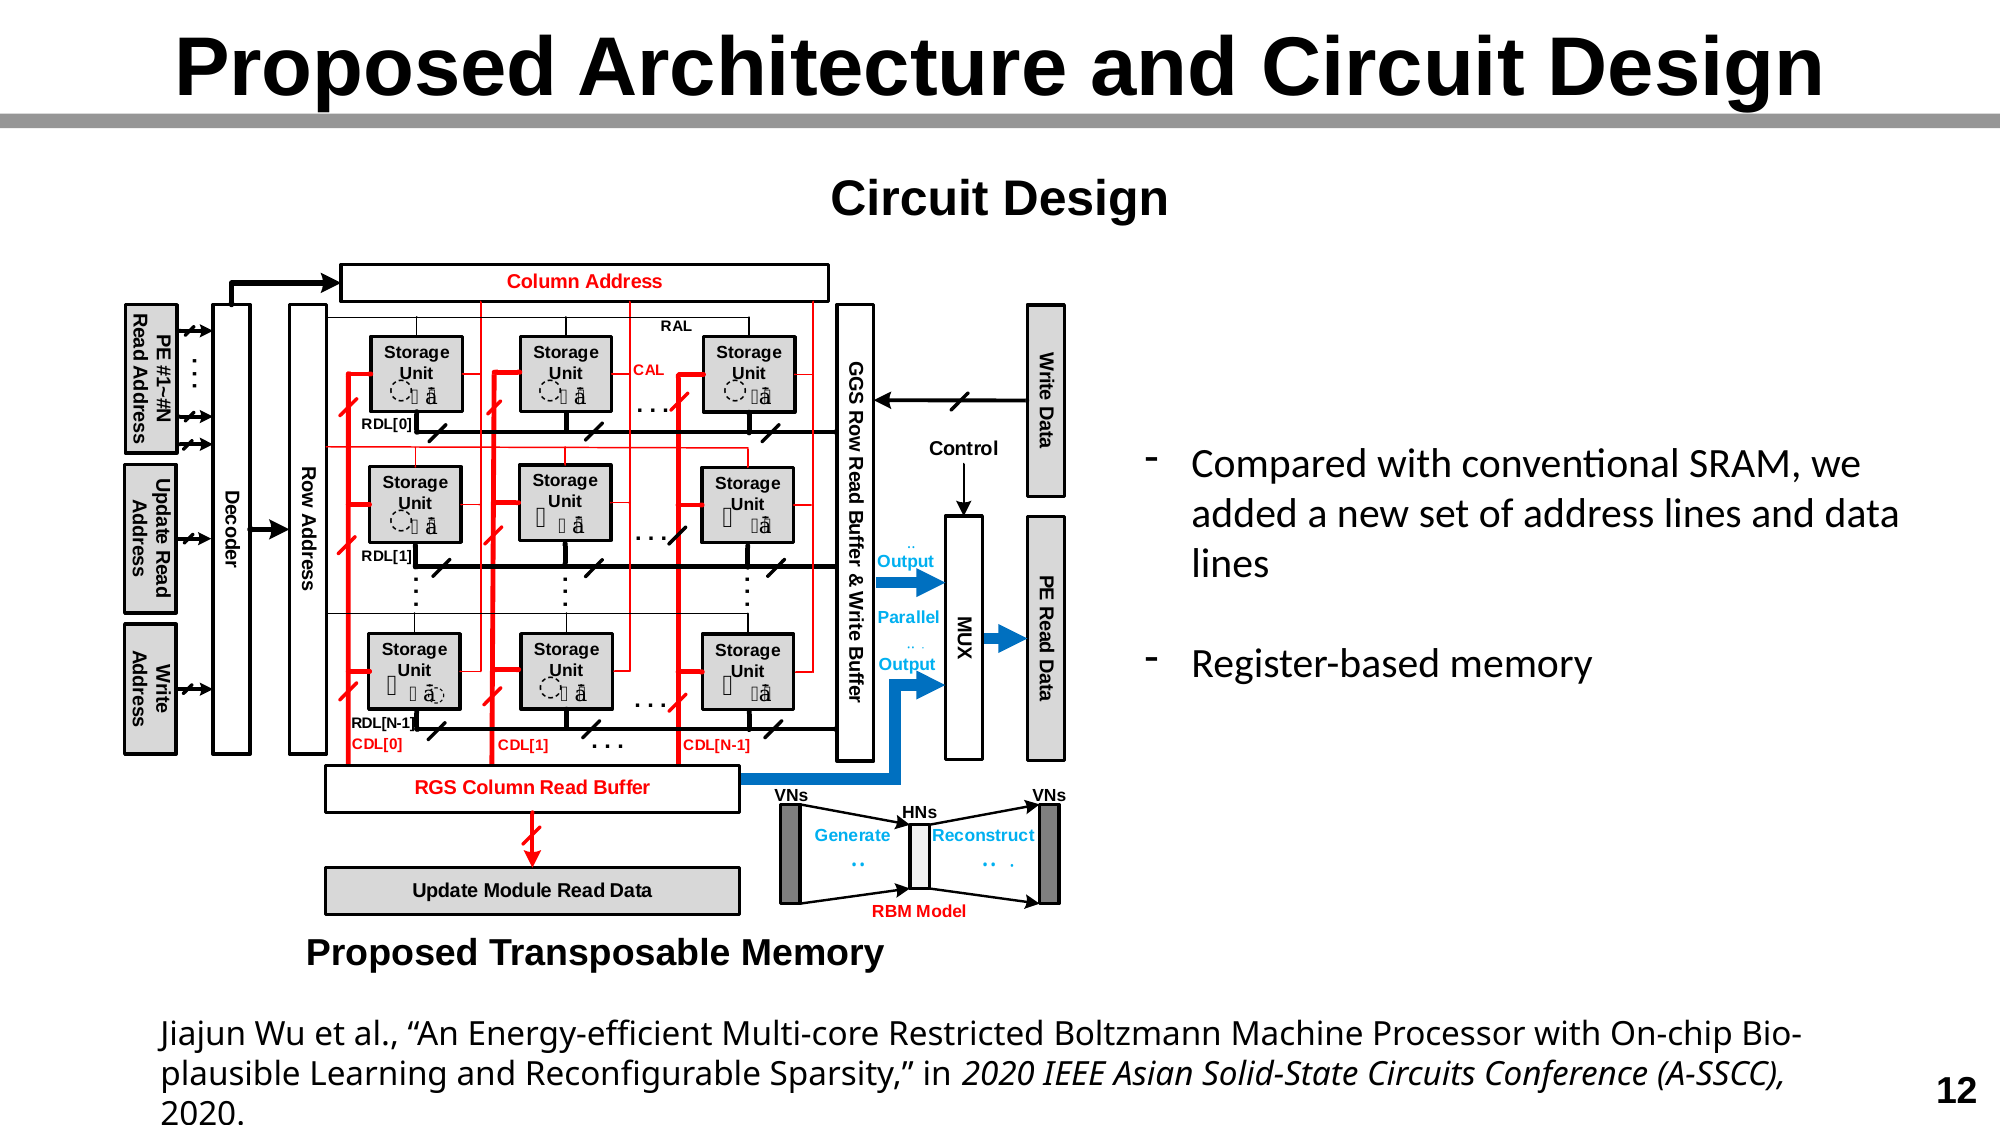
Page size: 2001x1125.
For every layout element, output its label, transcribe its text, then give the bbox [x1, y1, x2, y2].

text_box Proposed Transposable Memory [277, 940, 913, 980]
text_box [113, 257, 1077, 932]
text_box Circuit Design [815, 157, 1185, 233]
text_box Jiajun Wu et al., “An Energy-efficient Multi-core Restricted Boltzmann Machine Processor with On-chip Bio-plausible Learning and Reconfigurable Sparsity,” in 2020 IEEE Asian Solid-State Circuits Conference (A-SSCC), 2020. [145, 1004, 1883, 1125]
text_box Compared with conventional SRAM, we added a new set of address lines and data lines Register-based memory [1129, 428, 1945, 694]
title Proposed Architecture and Circuit Design [0, 0, 2000, 125]
